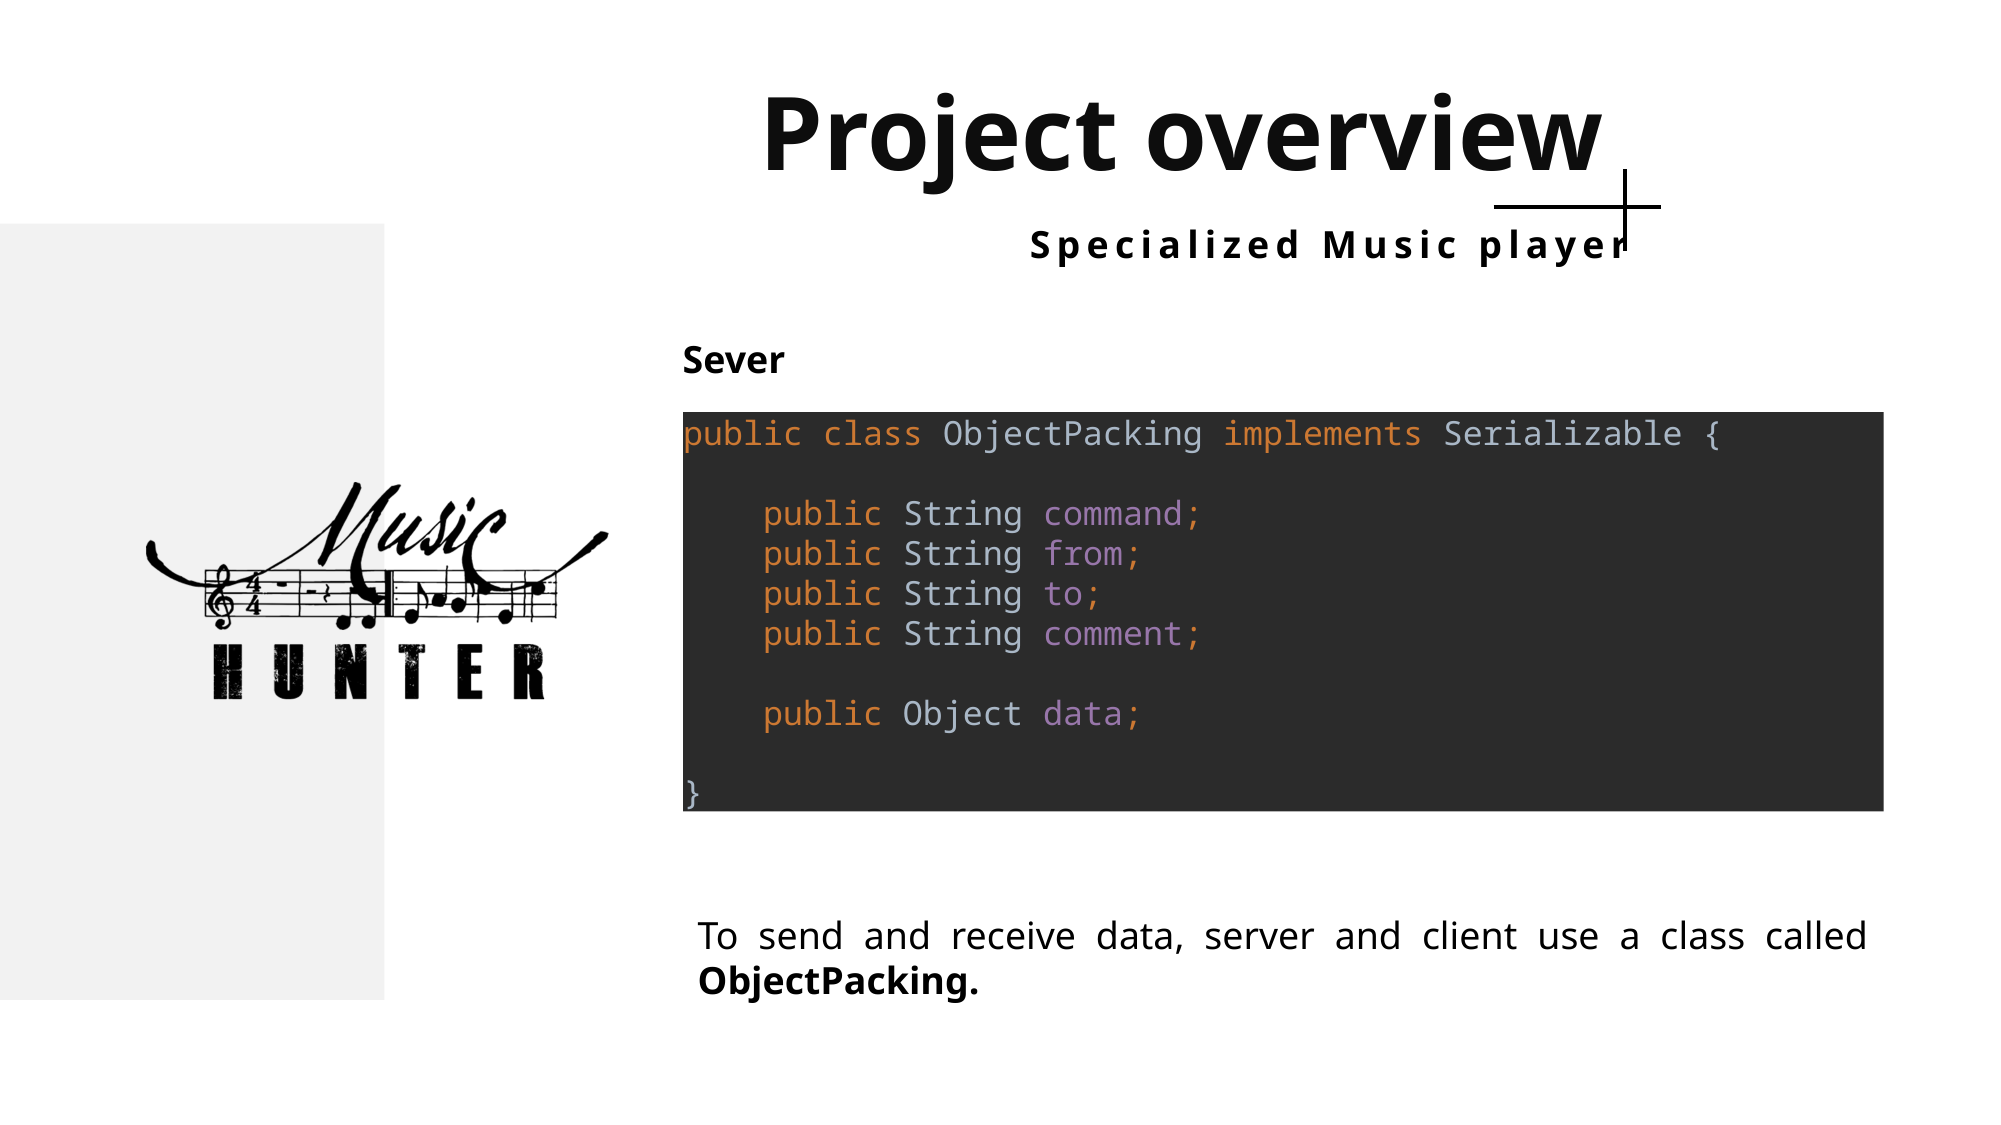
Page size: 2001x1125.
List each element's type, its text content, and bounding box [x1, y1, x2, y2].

text_box Specialized Music player [1014, 214, 1833, 274]
text_box [0, 223, 385, 1001]
text_box Sever [667, 329, 1610, 389]
text_box Project overview [744, 29, 1646, 245]
text_box public class ObjectPacking implements Serializable { public String command; public String from; public String to; public String comment; public Object data; } [683, 412, 1884, 812]
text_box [1493, 169, 1662, 252]
text_box To send and receive data, server and client use a class called ObjectPacking. [683, 904, 1884, 1010]
picture [139, 475, 630, 748]
